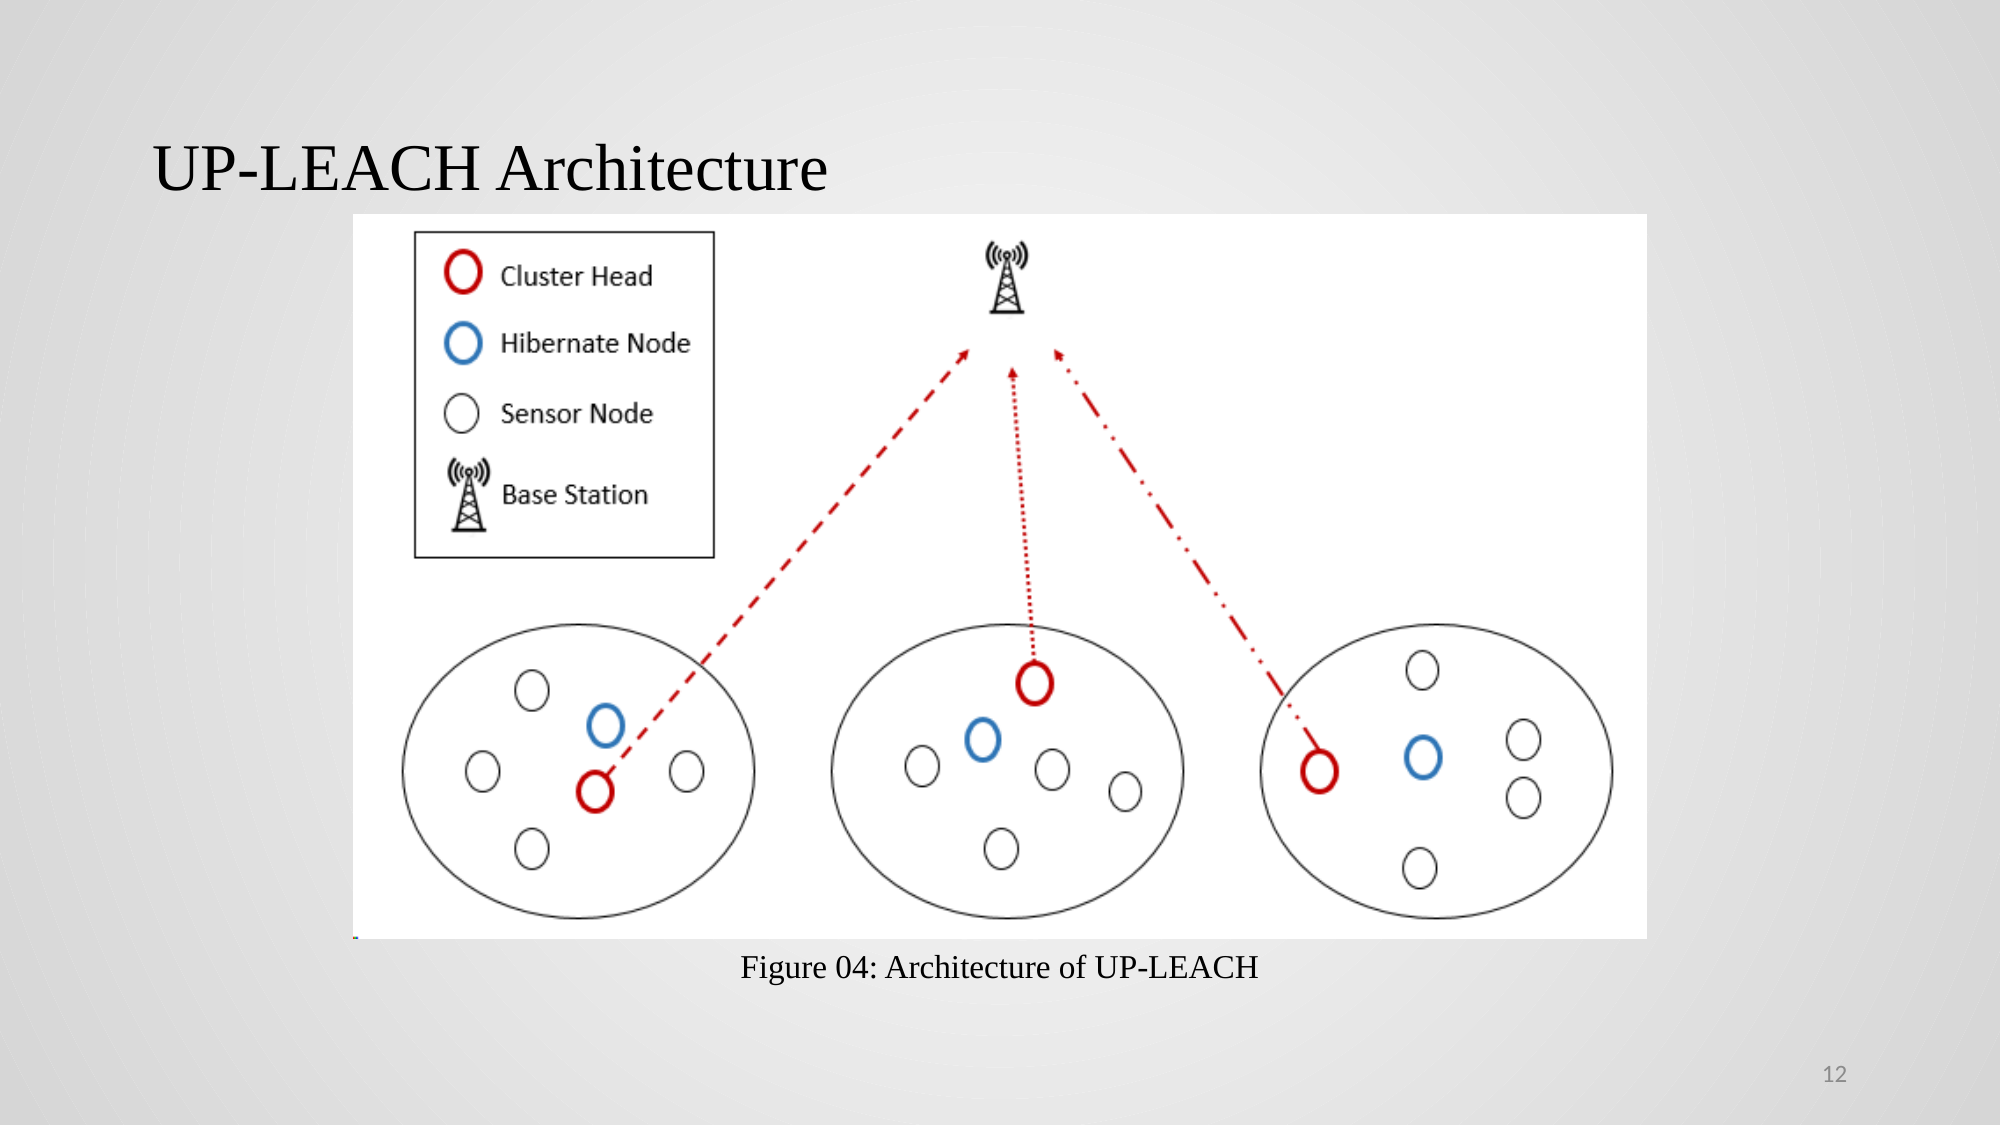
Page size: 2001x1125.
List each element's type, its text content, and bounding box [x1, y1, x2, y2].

text_box Figure 04: Architecture of UP-LEACH [725, 939, 1275, 993]
title UP-LEACH Architecture [137, 59, 1863, 278]
slide_number 12 [1412, 1042, 1863, 1103]
picture [353, 214, 1647, 939]
